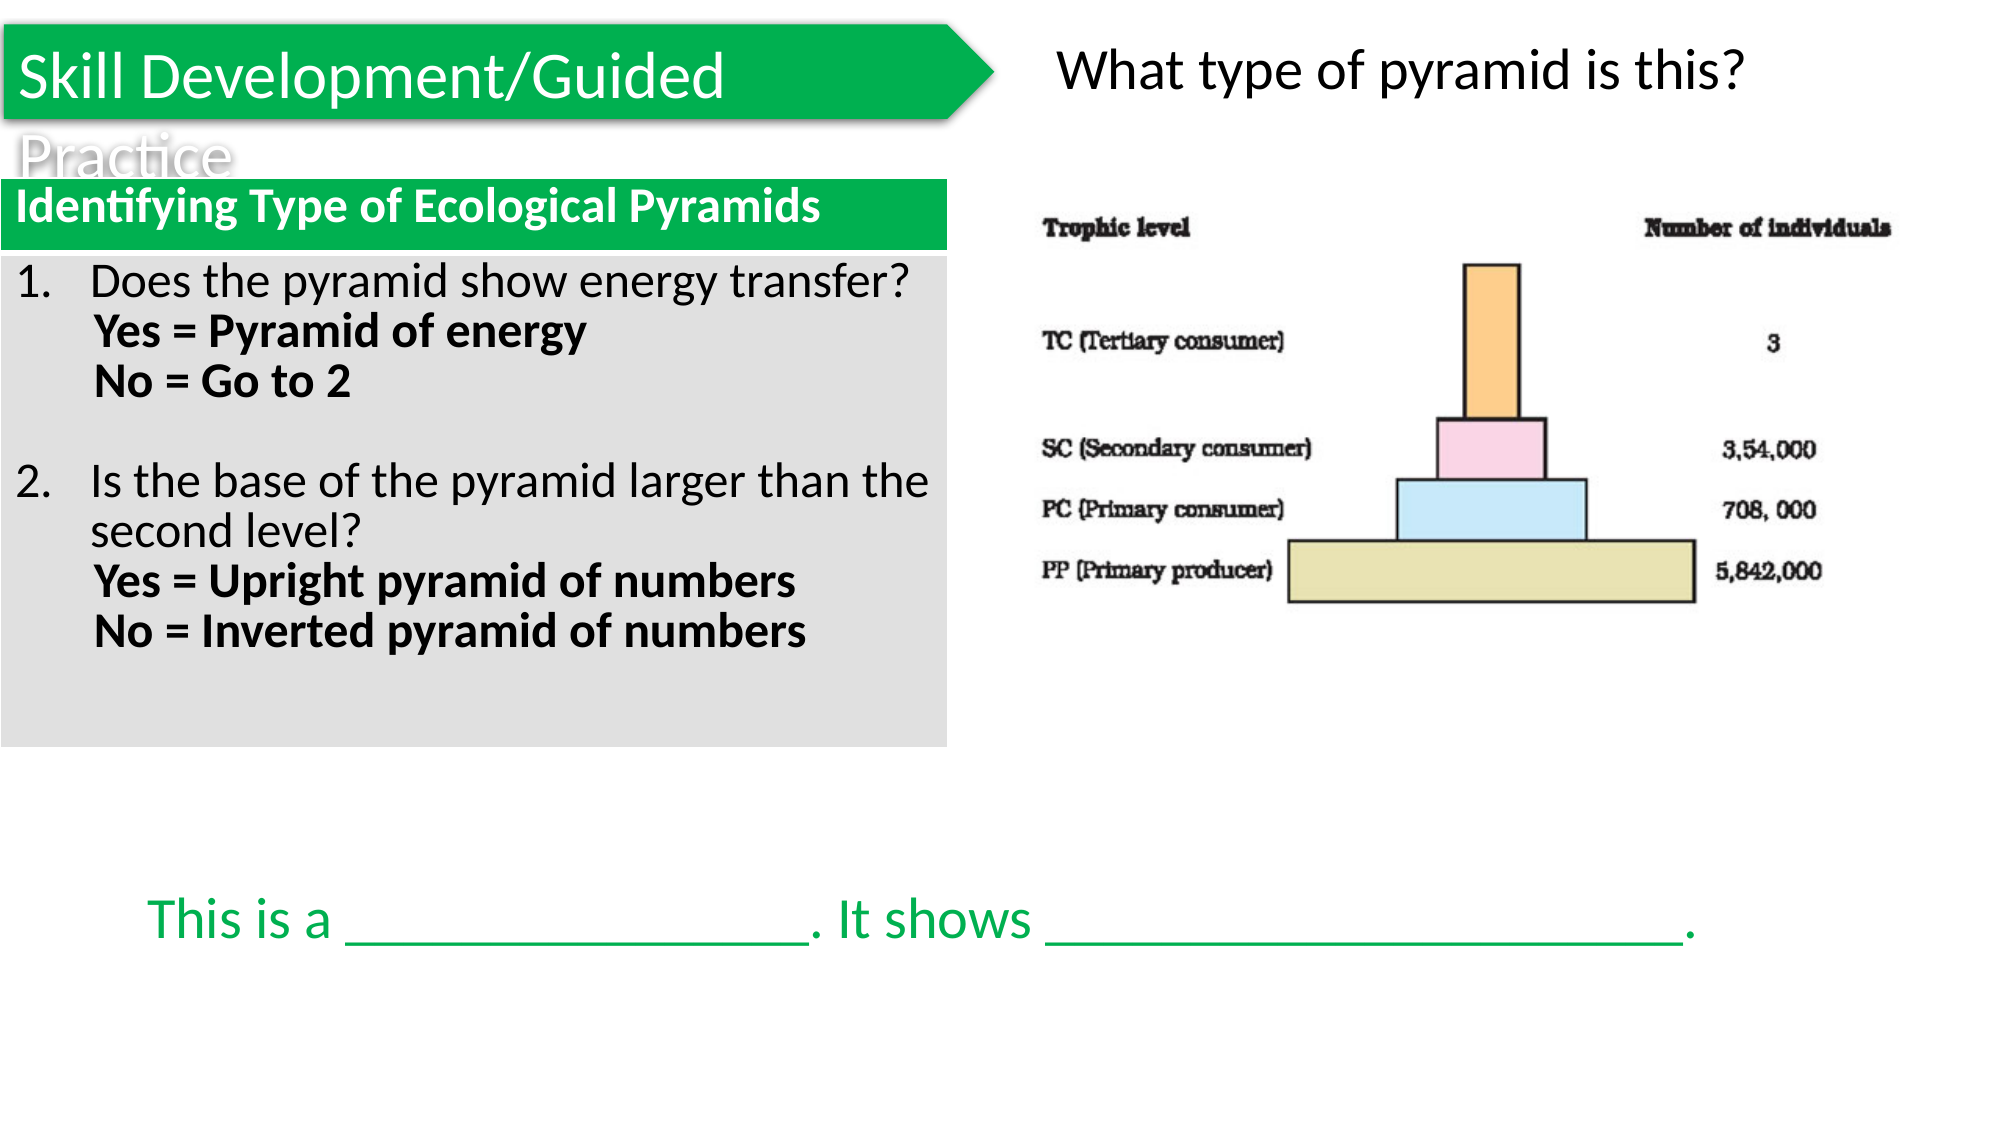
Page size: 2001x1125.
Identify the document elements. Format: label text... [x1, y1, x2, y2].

text_box What type of pyramid is this? [1041, 23, 1951, 109]
table_cell Does the pyramid show energy transfer? Yes = Pyramid of energy No = Go to 2 Is the base of the pyramid larger than the second level? Yes = Upright pyramid of numbers No = Inverted pyramid of numbers [1, 256, 947, 747]
text_box Skill Development/Guided Practice [3, 24, 995, 119]
text_box This is a ________________. It shows ______________________. [132, 785, 1896, 1009]
picture [998, 187, 1907, 624]
table_header Identifying Type of Ecological Pyramids [1, 179, 947, 250]
